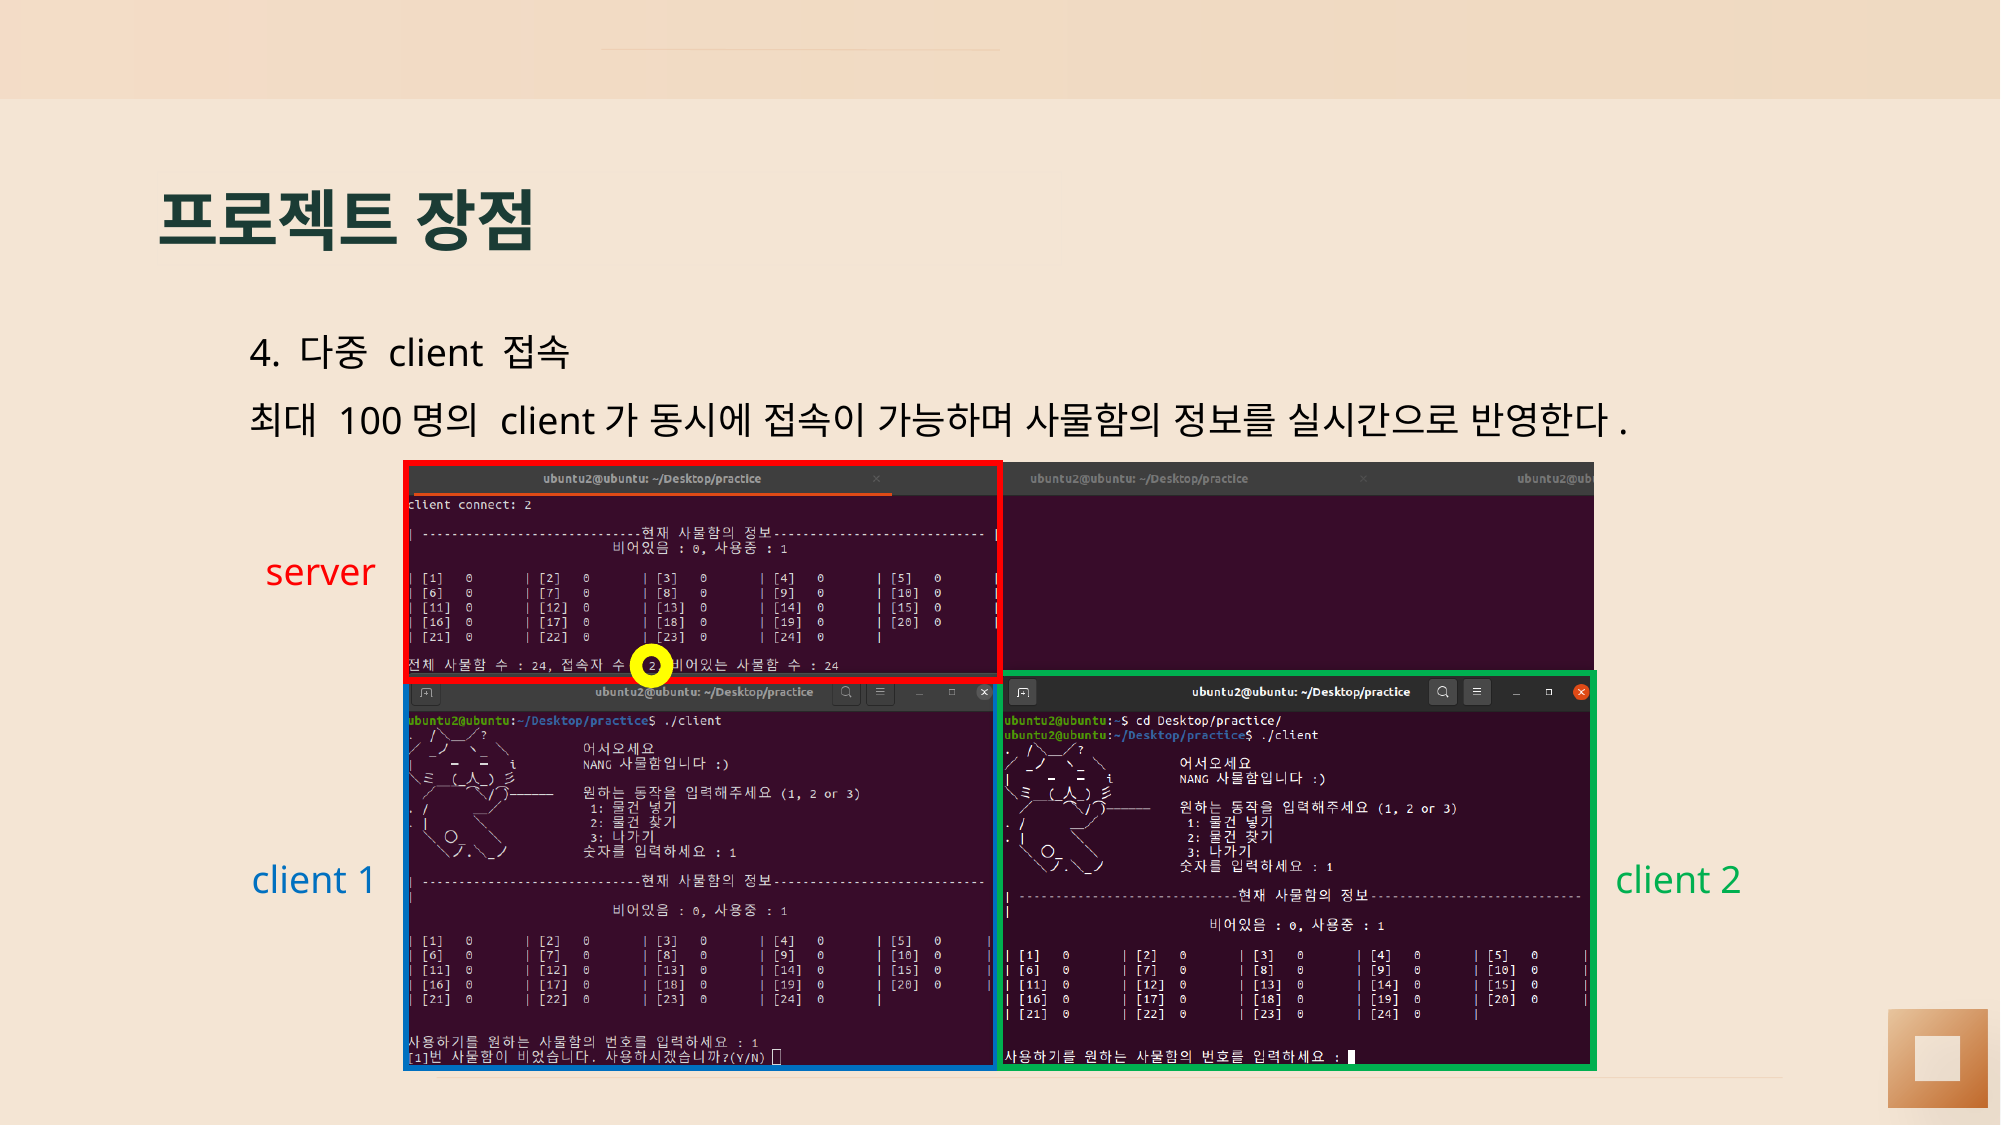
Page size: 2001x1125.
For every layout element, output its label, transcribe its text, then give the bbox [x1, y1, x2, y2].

text_box 4. 다중 client 접속 최대 100명의 client가 동시에 접속이 가능하며 사물함의 정보를 실시간으로 반영한다. [234, 299, 1783, 449]
text_box client 2 [1600, 835, 1796, 909]
text_box 프로젝트 장점 [157, 171, 1062, 266]
picture [406, 462, 1594, 1068]
text_box client 1 [236, 835, 406, 909]
text_box server [250, 527, 406, 601]
